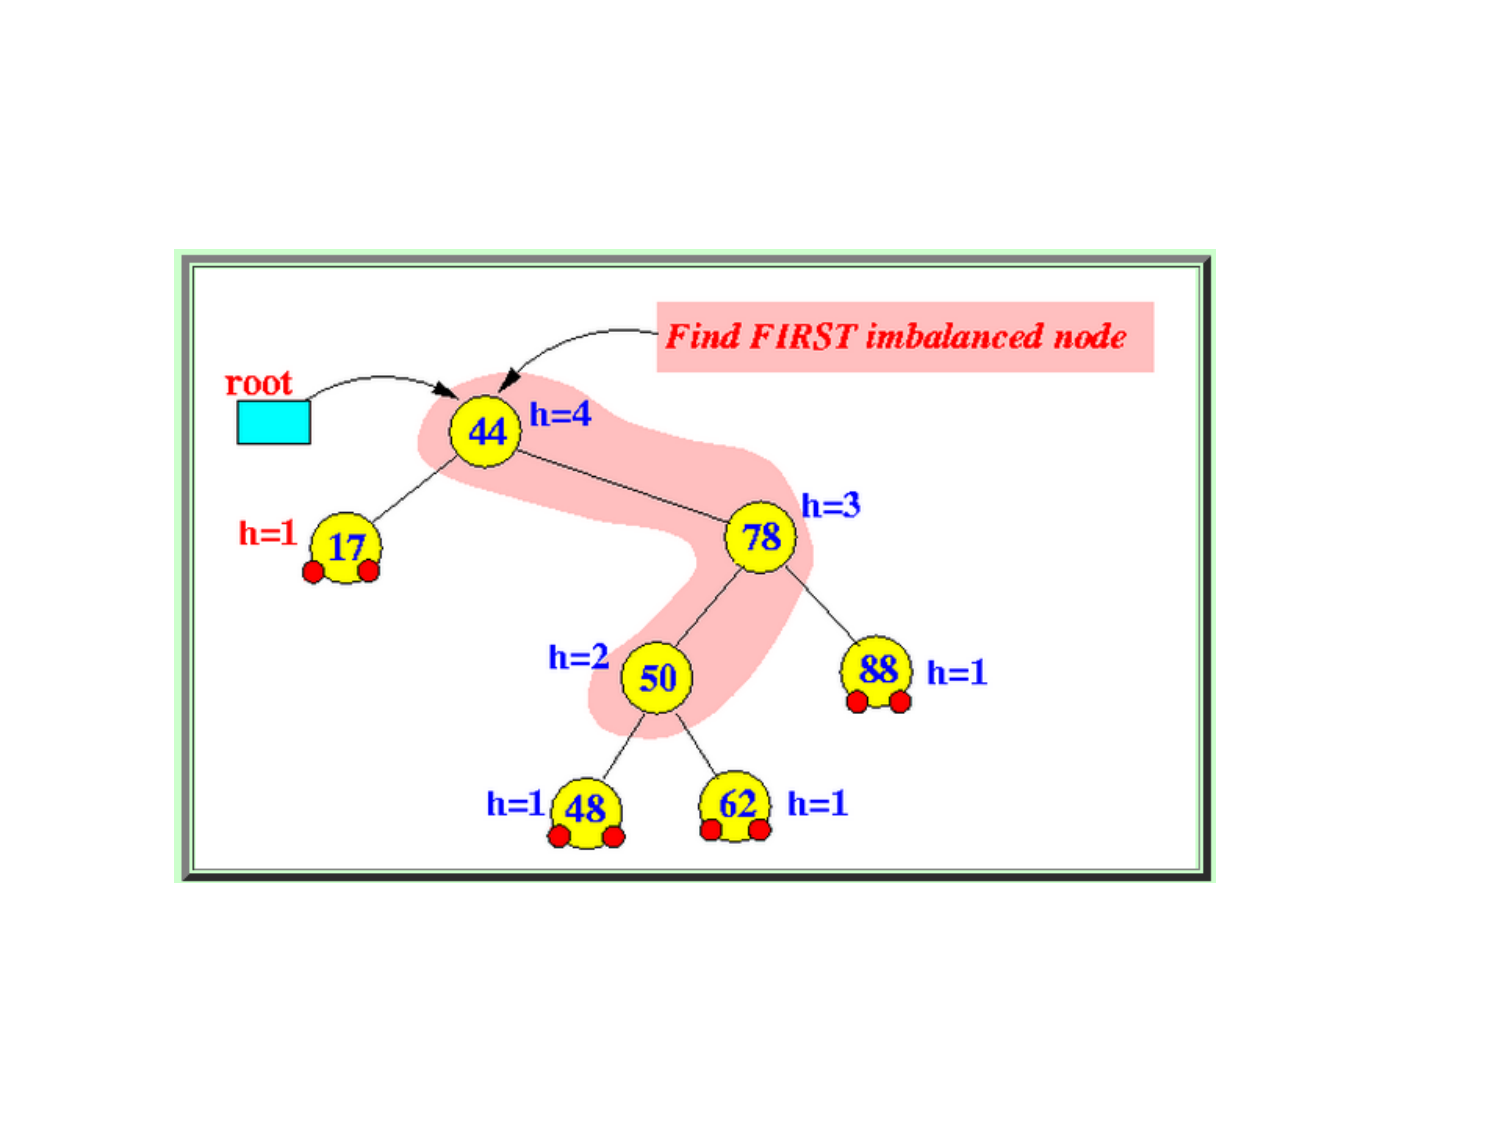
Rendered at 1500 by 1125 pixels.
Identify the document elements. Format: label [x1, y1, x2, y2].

picture [174, 249, 1216, 883]
